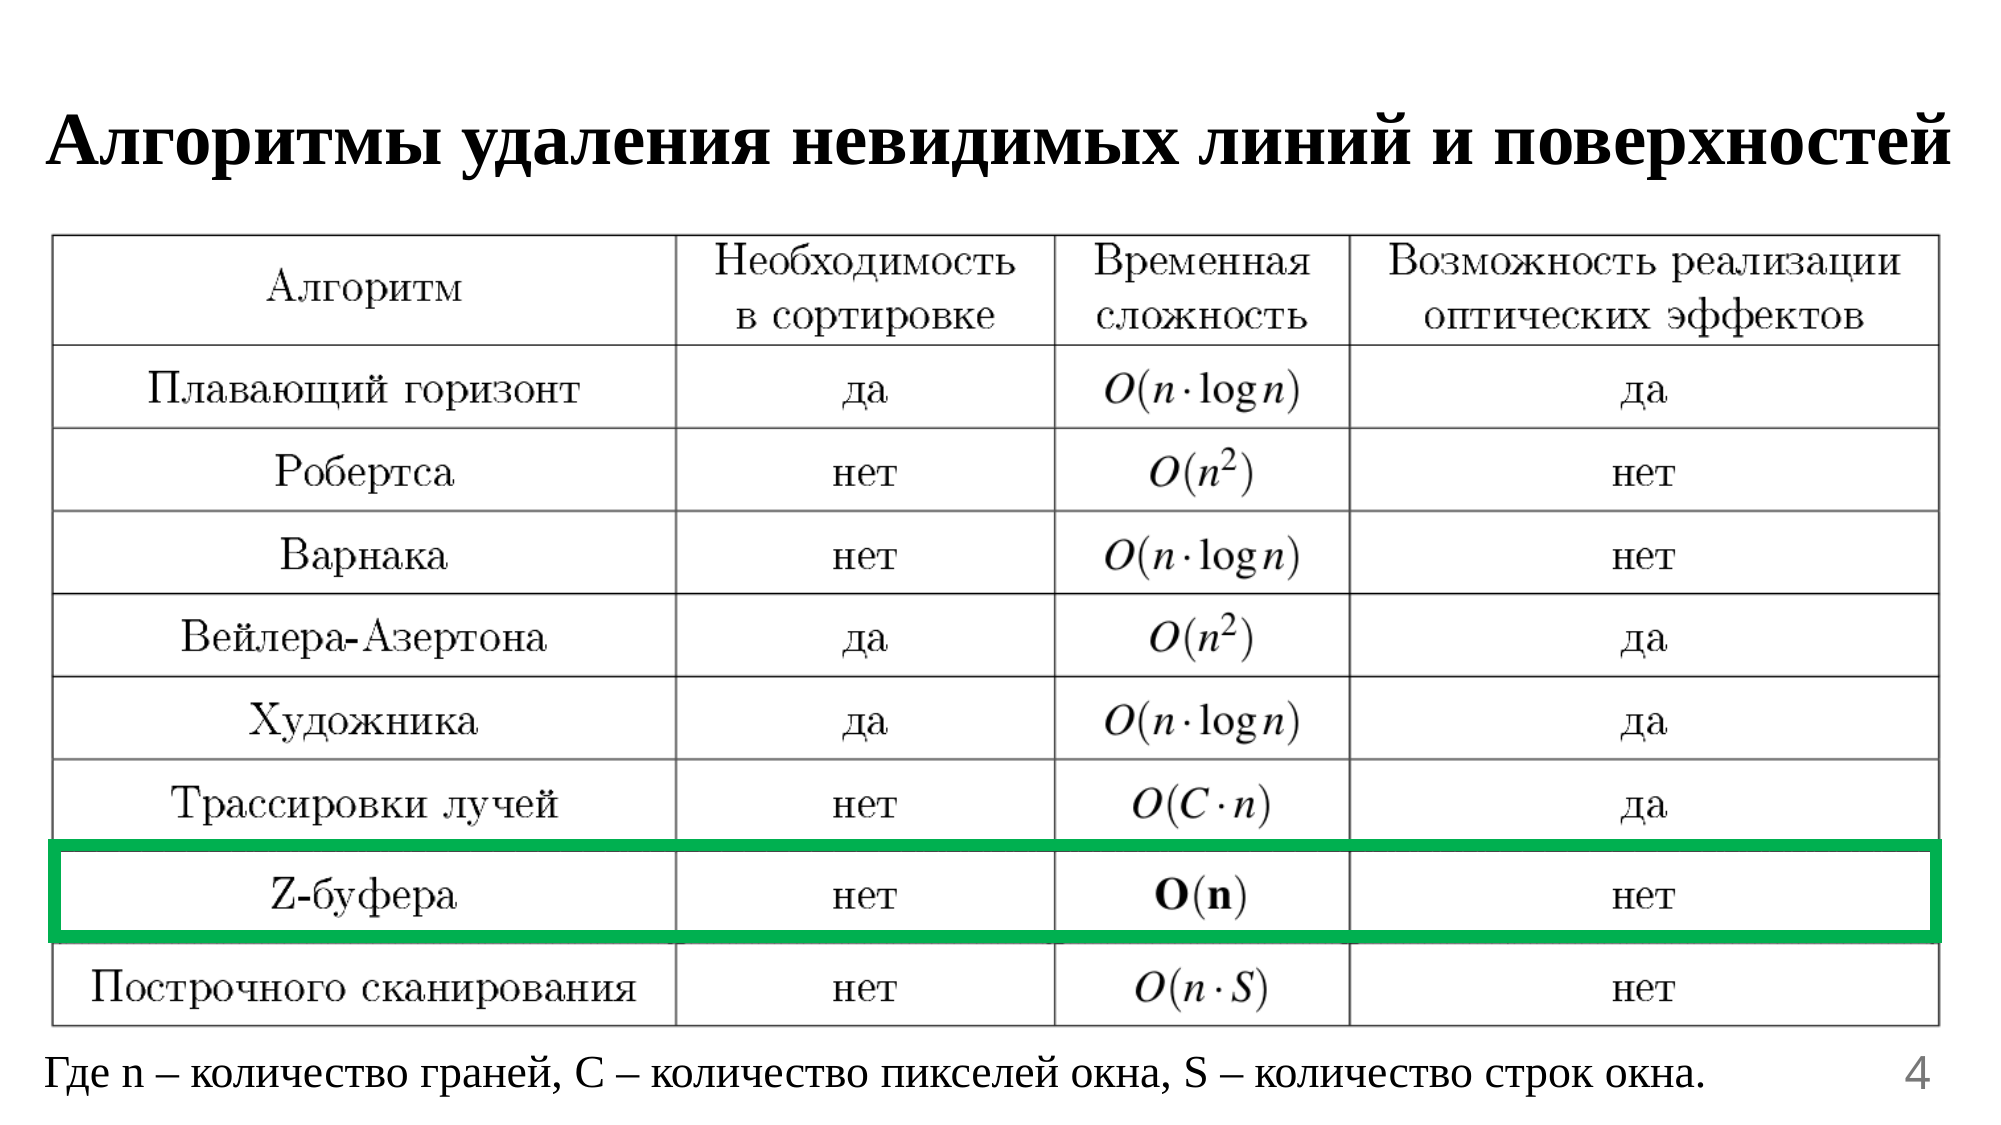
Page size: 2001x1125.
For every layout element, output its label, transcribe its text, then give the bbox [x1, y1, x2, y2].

text_box Где n – количество граней, C – количество пикселей окна, S – количество строк окна. [29, 1034, 1971, 1104]
title Алгоритмы удаления невидимых линий и поверхностей [0, 75, 2000, 207]
picture [41, 226, 1947, 1030]
